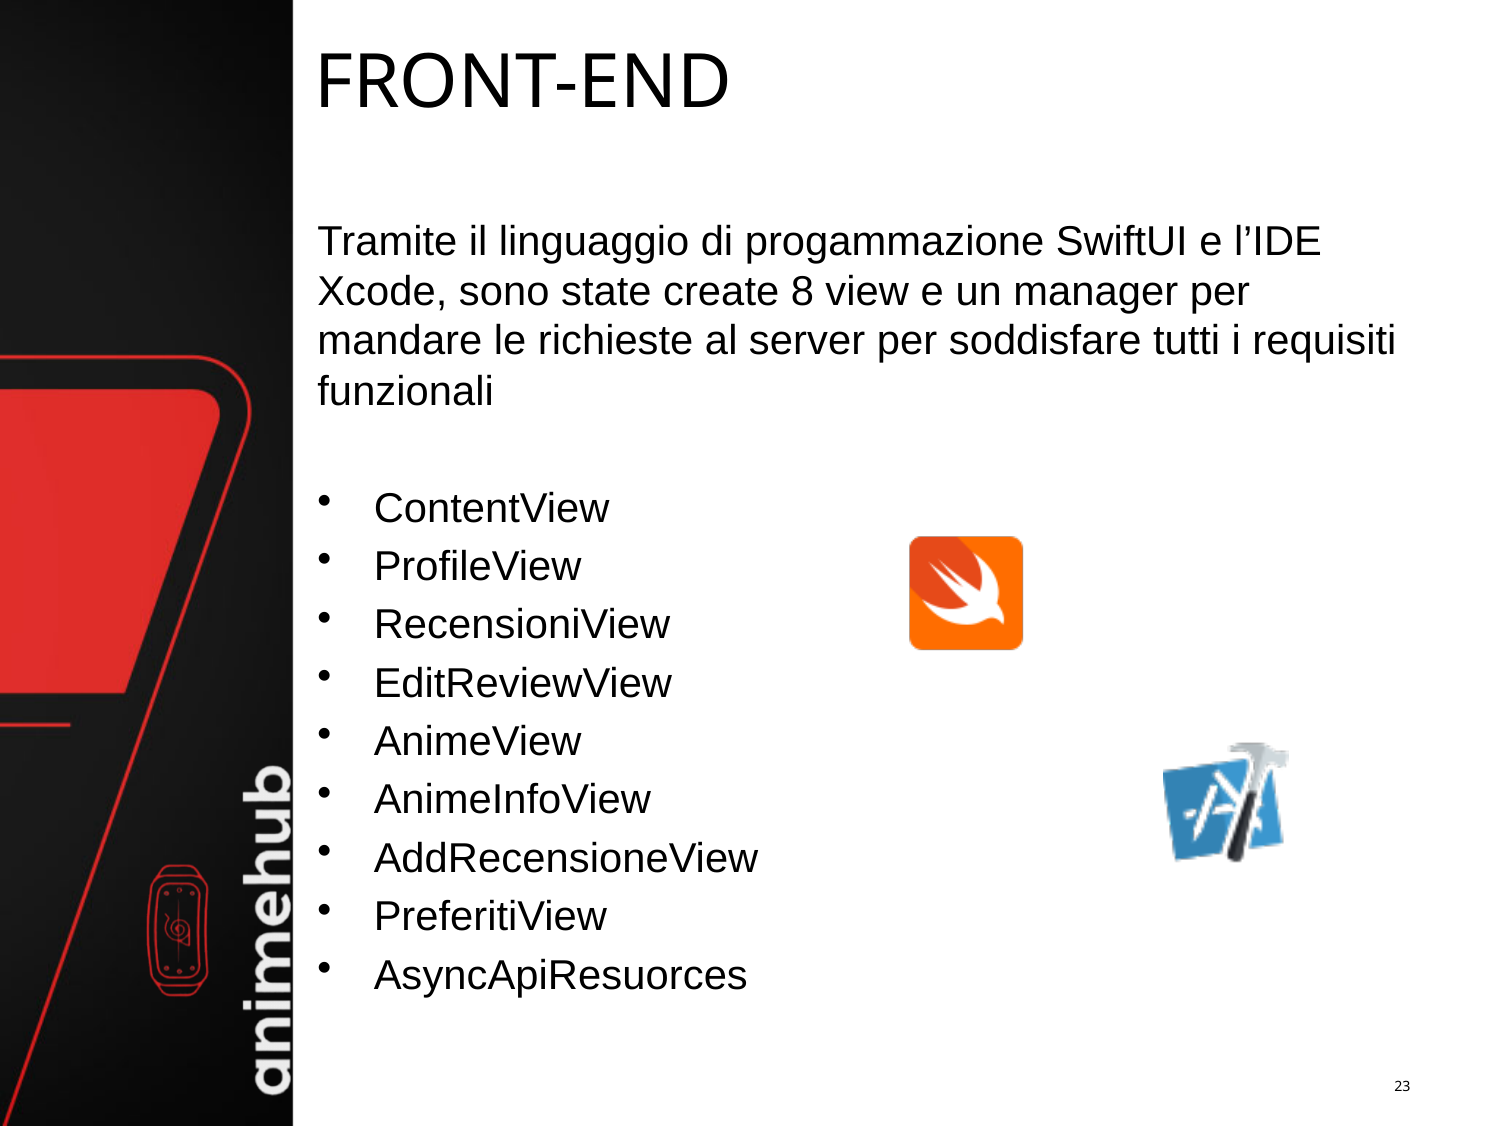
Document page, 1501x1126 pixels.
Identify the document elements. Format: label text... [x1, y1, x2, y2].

slide_number 23 [1075, 1070, 1426, 1103]
picture [1163, 739, 1289, 866]
title FRONT-END [299, 0, 1434, 172]
picture [0, 0, 1501, 1126]
picture [891, 518, 1042, 670]
list Tramite il linguaggio di progammazione SwiftUI e l’IDE Xcode, sono state create 8 view e un manager per mandare le richieste al server per soddisfare tutti i requisiti funzionali ContentView ProfileView RecensioniView EditReviewView AnimeView AnimeInfoView AddRecensioneView PreferitiView AsyncApiResuorces [302, 137, 1426, 1087]
